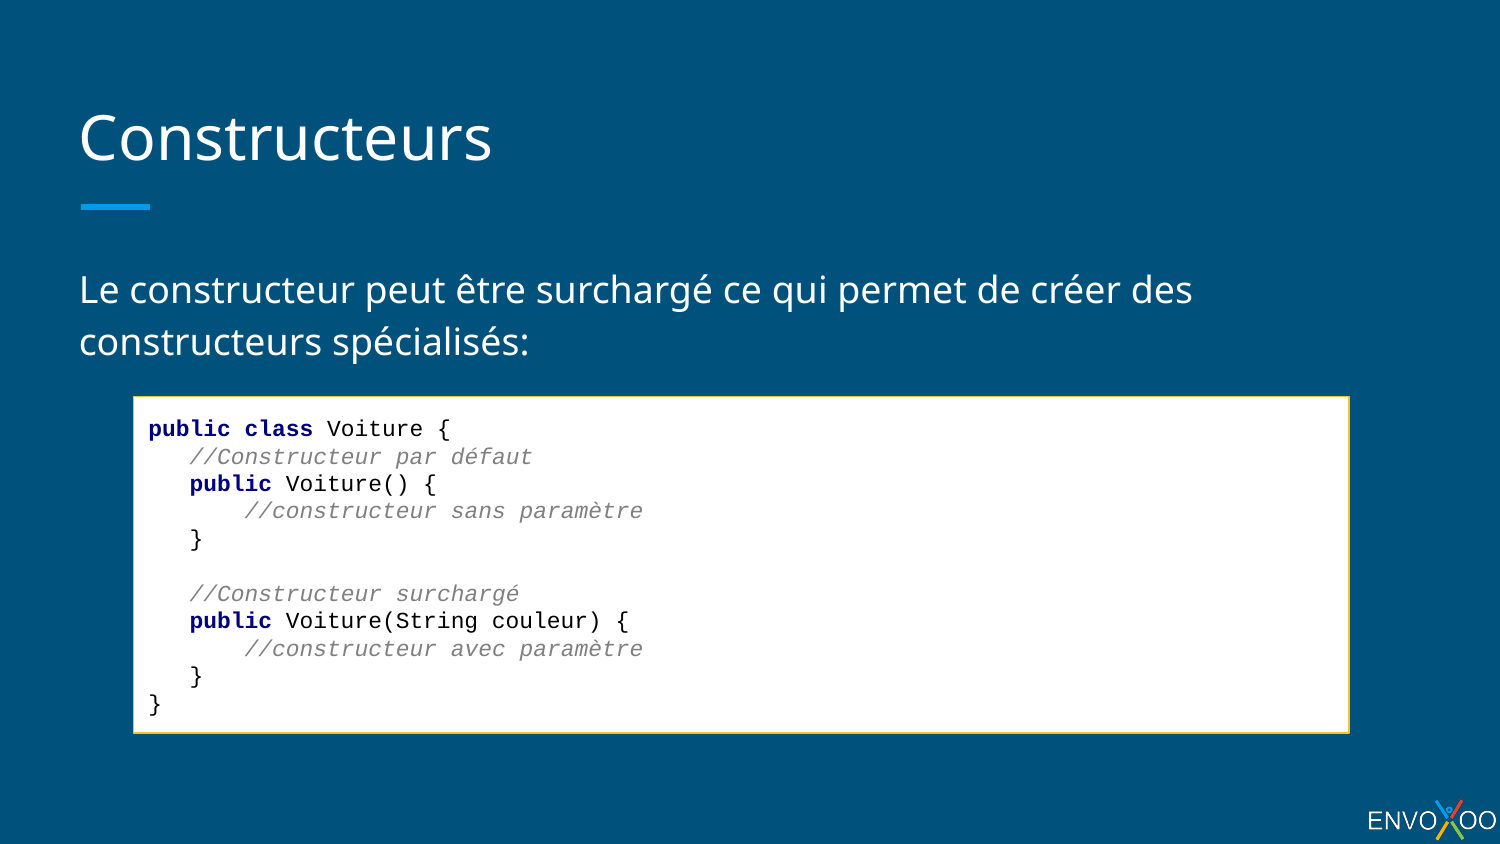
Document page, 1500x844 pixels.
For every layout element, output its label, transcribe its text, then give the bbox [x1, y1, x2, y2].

picture [1452, 822, 1463, 838]
title Constructeurs [63, 75, 1437, 188]
picture [1370, 812, 1382, 829]
text_box public class Voiture { //Constructeur par défaut public Voiture() { //constructeur sans paramètre } //Constructeur surchargé public Voiture(String couleur) { //constructeur avec paramètre } } [133, 396, 1350, 733]
picture [1451, 800, 1462, 818]
picture [1437, 822, 1448, 840]
list Le constructeur peut être surchargé ce qui permet de créer des constructeurs spécialisés: [63, 244, 1437, 750]
